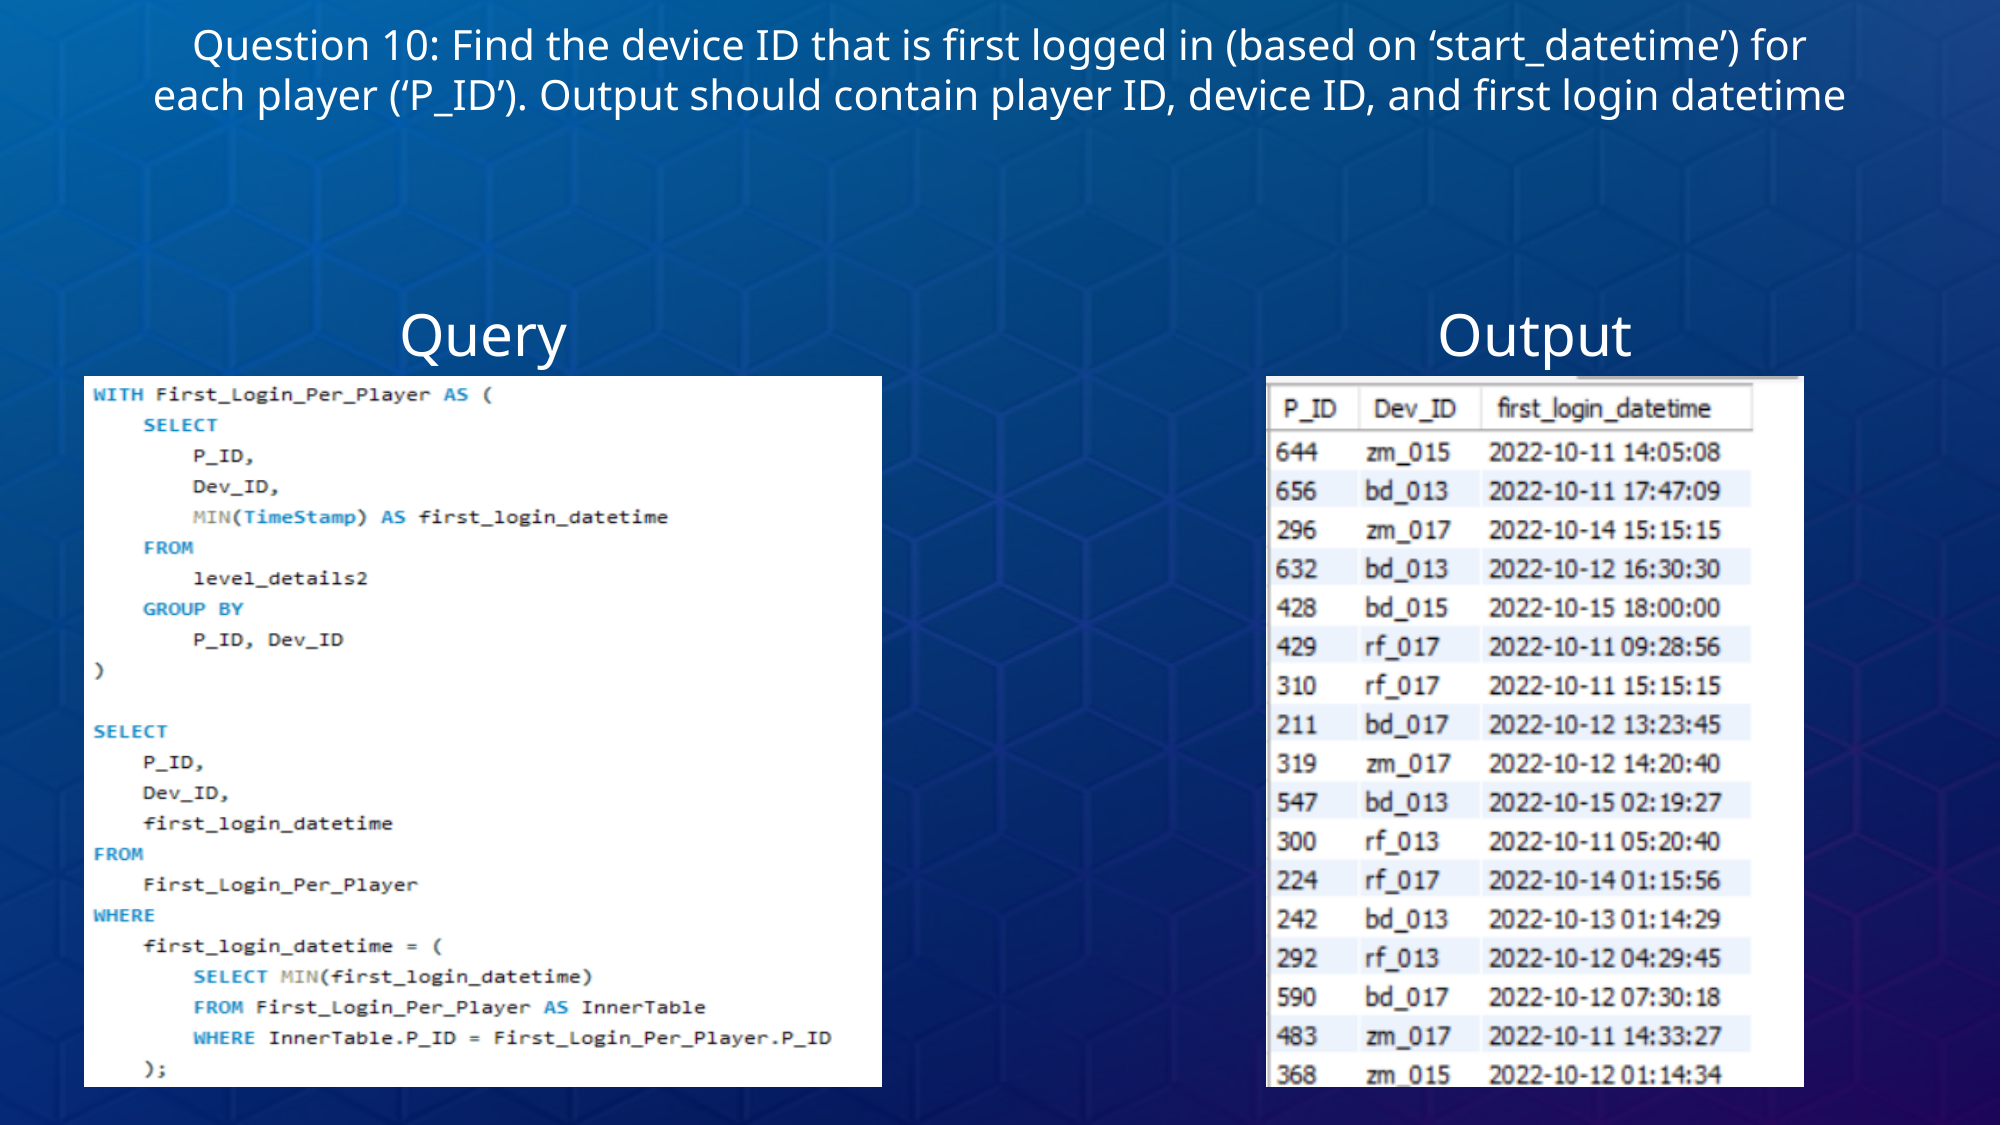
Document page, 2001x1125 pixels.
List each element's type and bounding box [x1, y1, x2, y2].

text_box [84, 289, 883, 1087]
text_box [1266, 289, 1805, 1087]
picture [0, 0, 2000, 1125]
